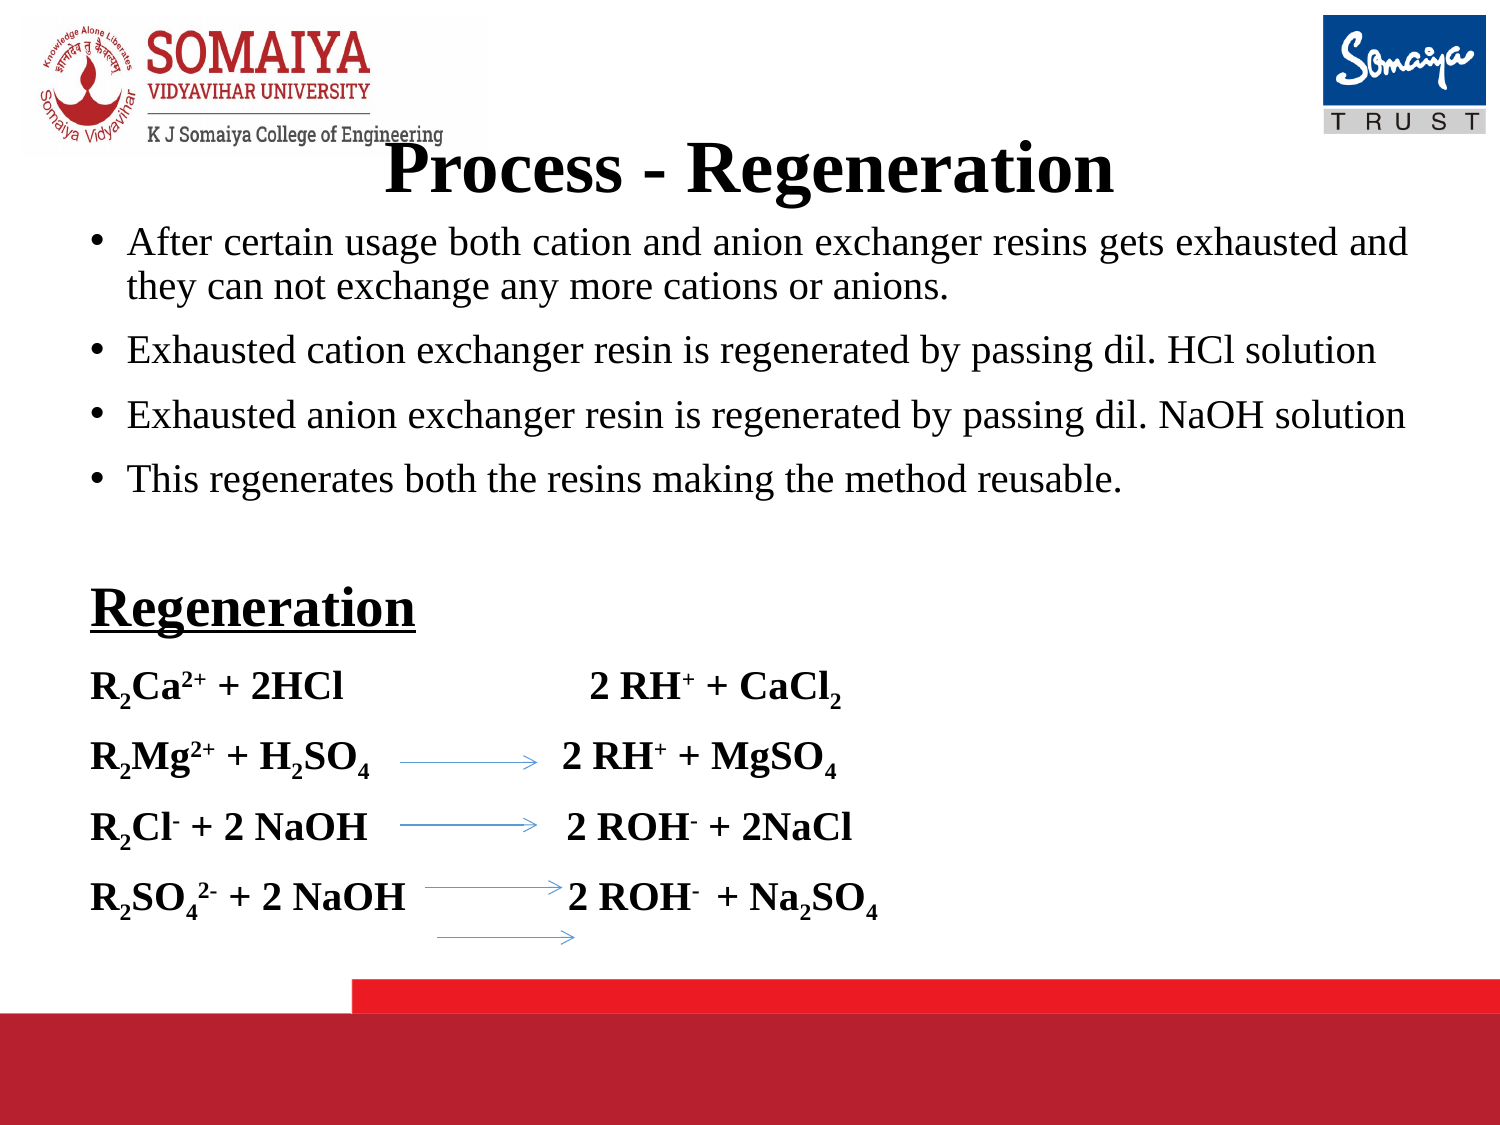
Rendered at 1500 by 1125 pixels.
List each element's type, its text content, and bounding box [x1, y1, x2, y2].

title Process - Regeneration [103, 59, 1397, 212]
picture [22, 15, 488, 157]
picture [1323, 15, 1486, 134]
picture [0, 980, 1500, 1125]
list After certain usage both cation and anion exchanger resins gets exhausted and they can not exchange any more cations or anions. Exhausted cation exchanger resin is regenerated by passing dil. HCl solution Exhausted anion exchanger resin is regenerated by passing dil. NaOH solution This regenerates both the resins making the method reusable. Regeneration R2Ca2+ + 2HCl 2 RH+ + CaCl2 R2Mg2+ + H2SO4 2 RH+ + MgSO4 R2Cl- + 2 NaOH 2 ROH- + 2NaCl R2SO42- + 2 NaOH 2 ROH- + Na2SO4 [75, 212, 1425, 1005]
